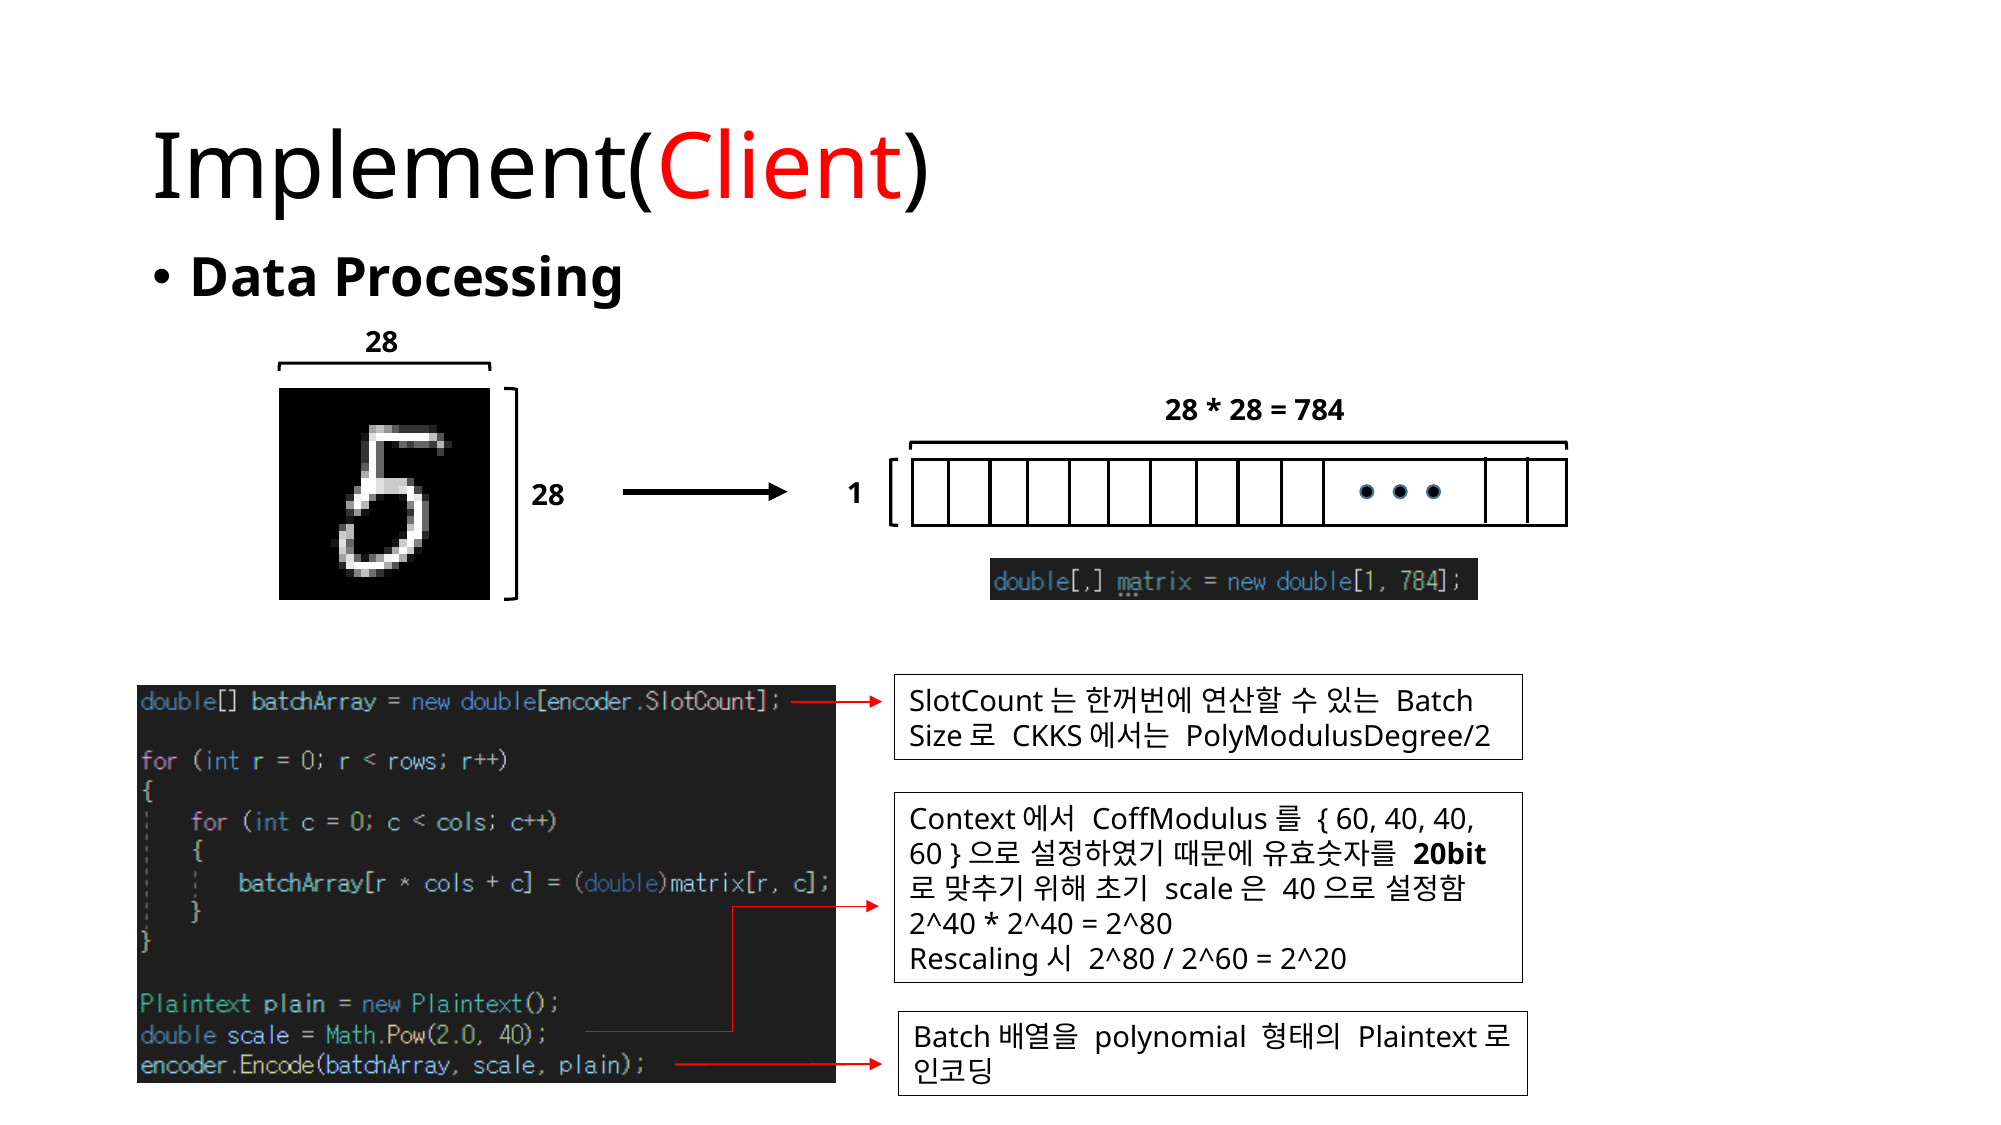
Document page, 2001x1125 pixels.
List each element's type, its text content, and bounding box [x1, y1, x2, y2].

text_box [1360, 485, 1441, 499]
text_box 28 [516, 468, 586, 519]
list Data Processing [137, 242, 1863, 957]
text_box Batch배열을 polynomial 형태의 Plaintext로 인코딩 [898, 1011, 1528, 1096]
text_box [890, 458, 899, 526]
title Implement(Client) [137, 59, 1863, 242]
text_box [278, 362, 491, 371]
text_box 1 [832, 467, 879, 517]
text_box Context에서 CoffModulus를 { 60, 40, 40, 60 }으로 설정하였기 때문에 유효숫자를 20bit로 맞추기 위해 초기 scale은 40으로 설정함 2^40 * 2^40 = 2^80 Rescaling시 2^80 / 2^60 = 2^20 [894, 792, 1523, 983]
text_box [909, 441, 1568, 450]
picture [279, 388, 490, 600]
text_box [911, 458, 1568, 526]
text_box 28 * 28 = 784 [1150, 383, 1430, 434]
picture [137, 685, 836, 1083]
text_box SlotCount는 한꺼번에 연산할 수 있는 Batch Size로 CKKS에서는 PolyModulusDegree/2 [894, 674, 1523, 760]
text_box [585, 906, 879, 1032]
picture [990, 558, 1478, 600]
text_box [504, 387, 518, 600]
text_box 28 [350, 316, 419, 367]
